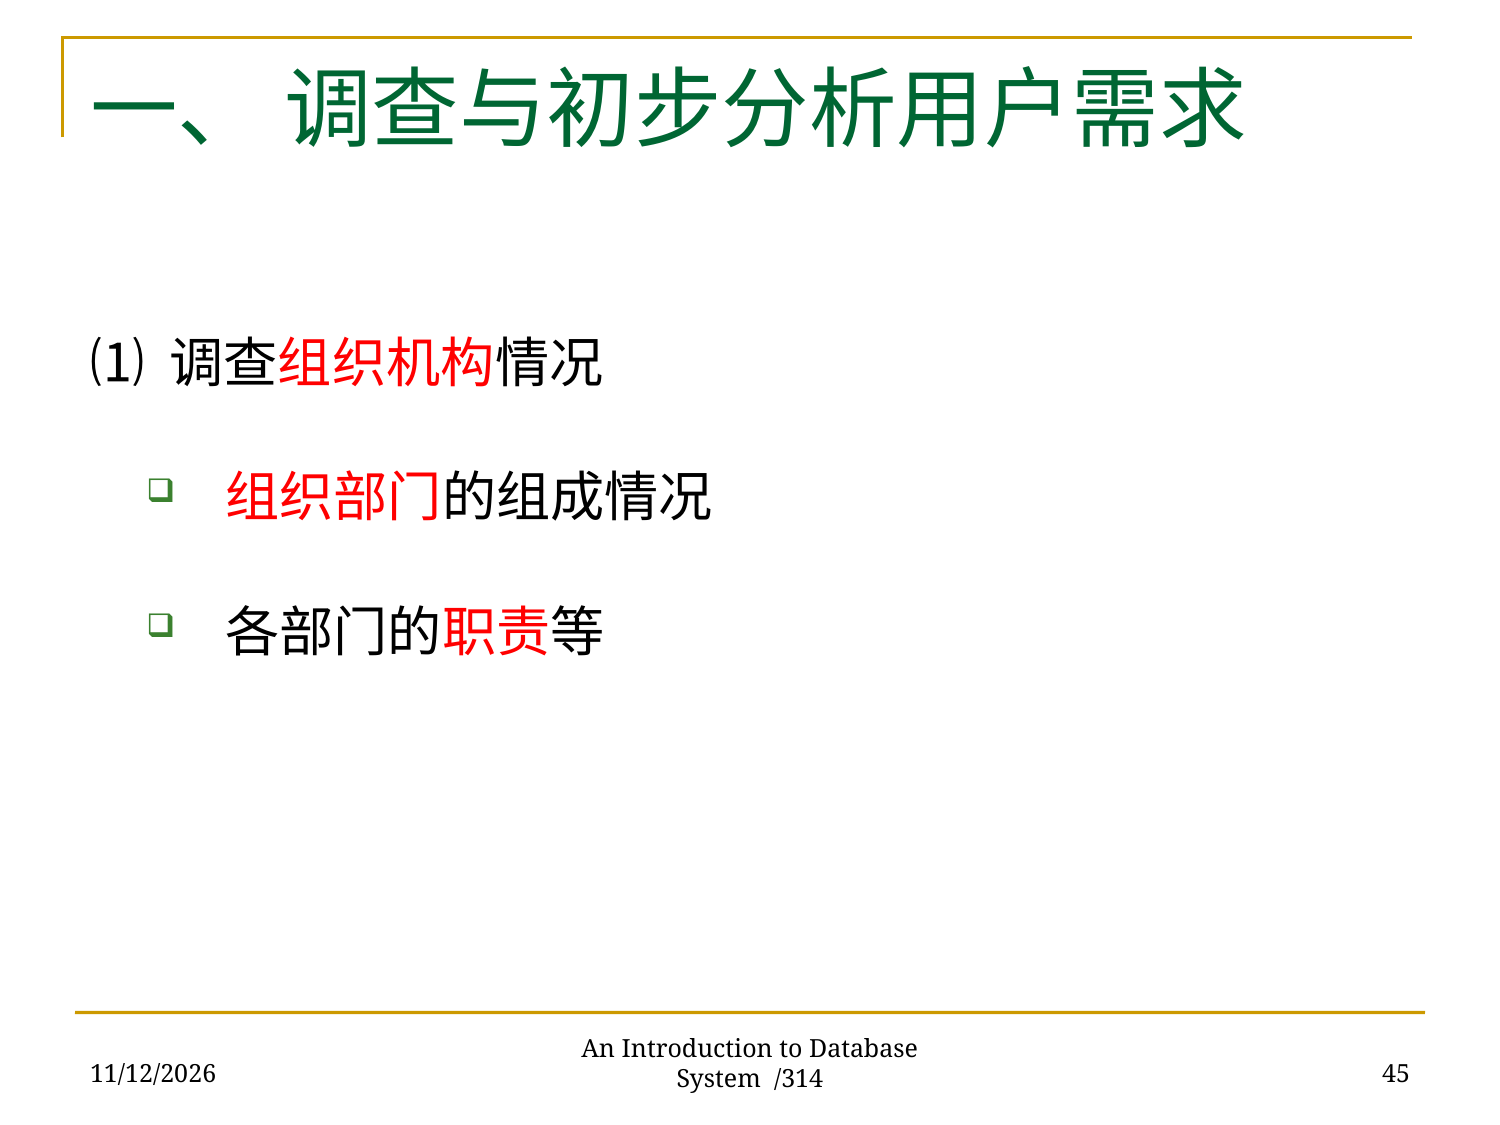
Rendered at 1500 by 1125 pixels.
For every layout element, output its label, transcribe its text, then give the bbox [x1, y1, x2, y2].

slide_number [75, 1024, 425, 1100]
slide_number 45 [1074, 1024, 1425, 1100]
list ⑴ 调查组织机构情况 组织部门的组成情况 各部门的职责等 [75, 262, 1425, 1006]
title 一、 调查与初步分析用户需求 [75, 45, 1425, 233]
footer An Introduction to Database System /314 [512, 1025, 988, 1100]
